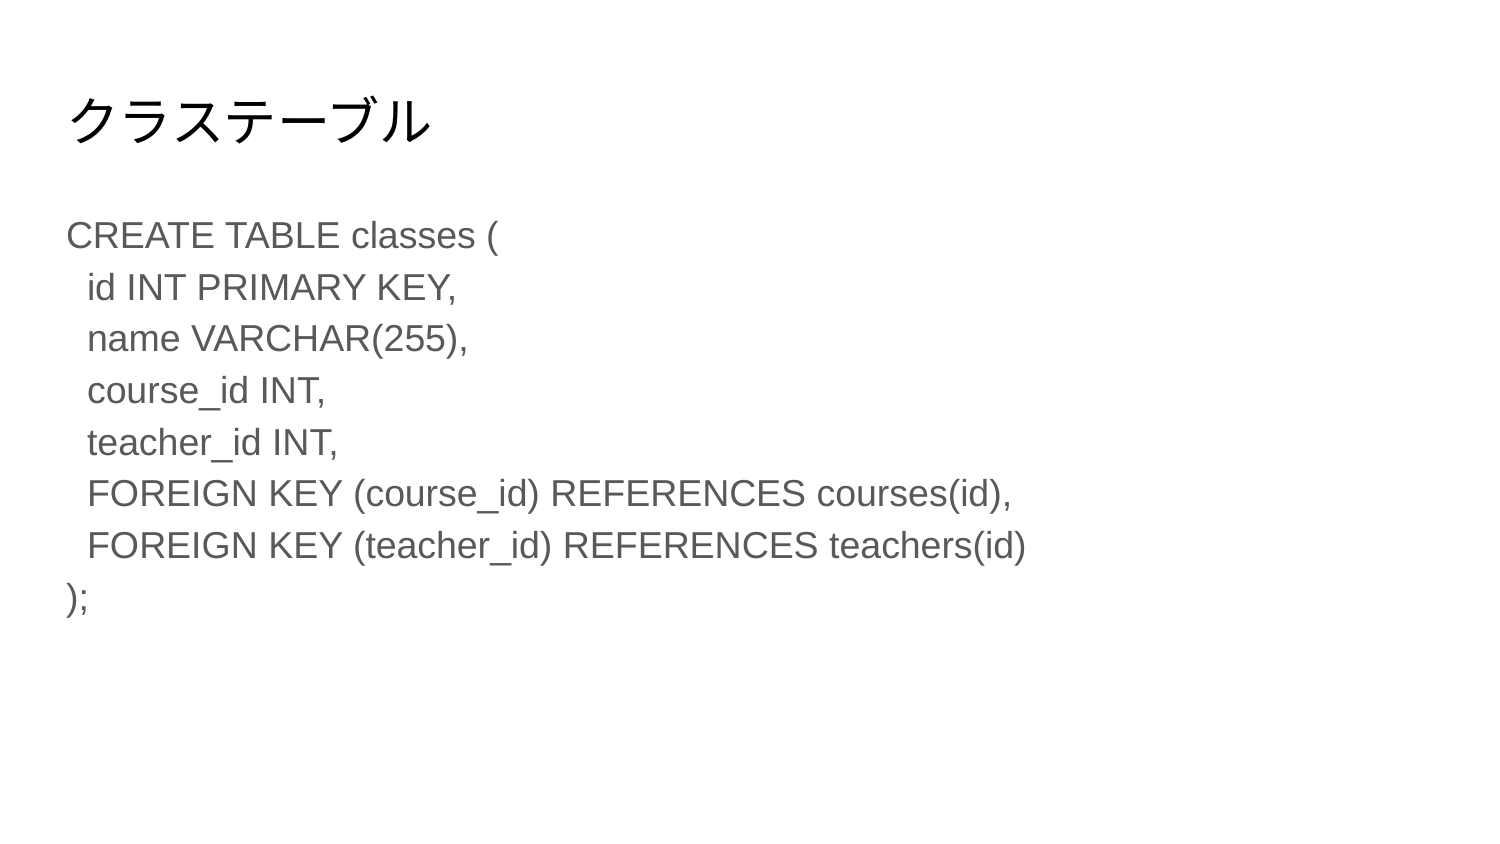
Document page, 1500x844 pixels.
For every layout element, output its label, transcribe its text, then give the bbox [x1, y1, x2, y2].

title クラステーブル [51, 72, 1449, 167]
list CREATE TABLE classes ( id INT PRIMARY KEY, name VARCHAR(255), course_id INT, teacher_id INT, FOREIGN KEY (course_id) REFERENCES courses(id), FOREIGN KEY (teacher_id) REFERENCES teachers(id) ); [51, 189, 1449, 750]
